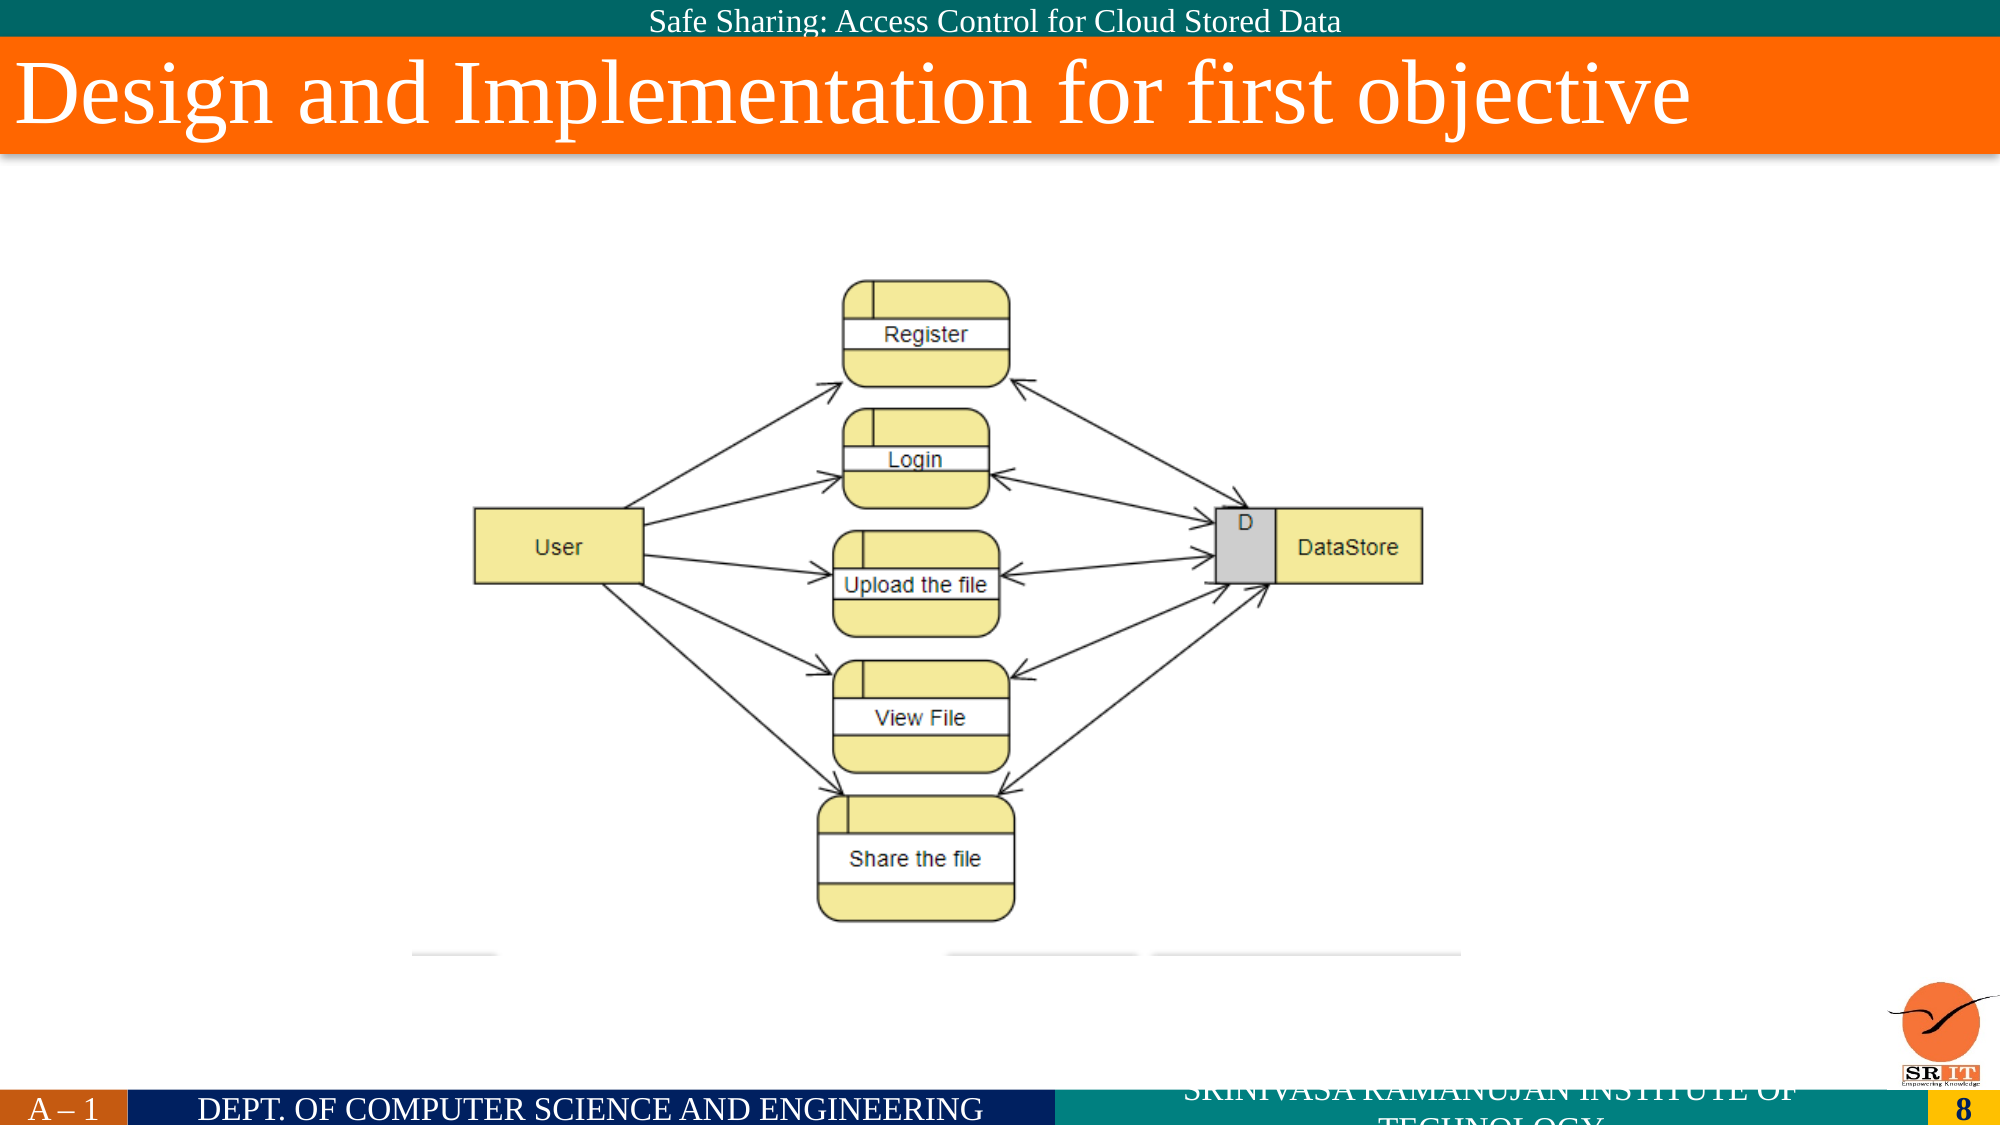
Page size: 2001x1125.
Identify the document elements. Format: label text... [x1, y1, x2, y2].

title Design and Implementation for first objective [0, 36, 2000, 154]
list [412, 253, 1461, 956]
picture [1887, 977, 2000, 1090]
